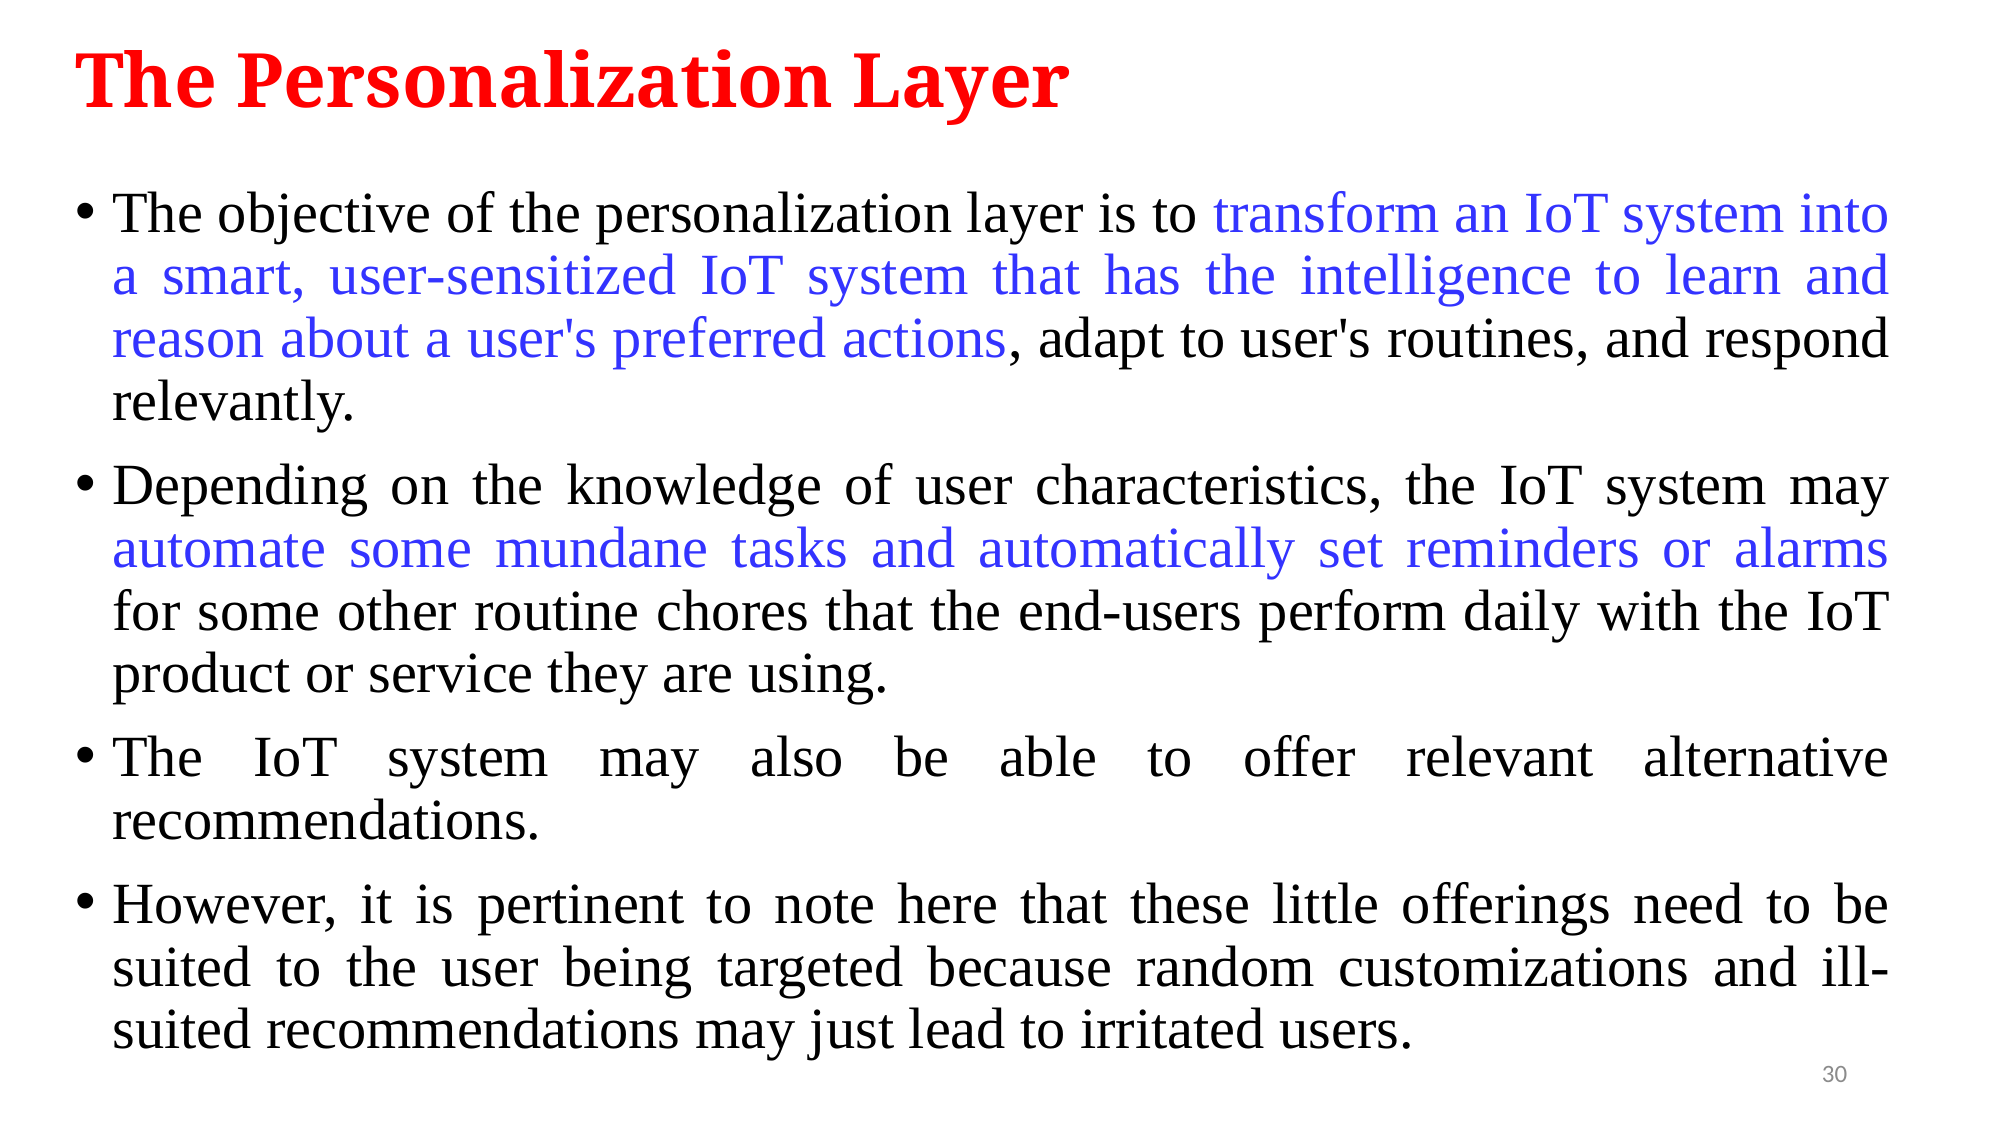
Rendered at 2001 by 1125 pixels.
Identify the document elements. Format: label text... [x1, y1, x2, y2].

title The Personalization Layer [60, 0, 1785, 174]
list The objective of the personalization layer is to transform an IoT system into a smart, user‐sensitized IoT system that has the intelligence to learn and reason about a user's preferred actions, adapt to user's routines, and respond relevantly. Depending on the knowledge of user characteristics, the IoT system may automate some mundane tasks and automatically set reminders or alarms for some other routine chores that the end‐users perform daily with the IoT product or service they are using. The IoT system may also be able to offer relevant alternative recommendations. However, it is pertinent to note here that these little offerings need to be suited to the user being targeted because random customizations and ill‐suited recommendations may just lead to irritated users. [60, 174, 1906, 1103]
slide_number 30 [1412, 1042, 1863, 1103]
